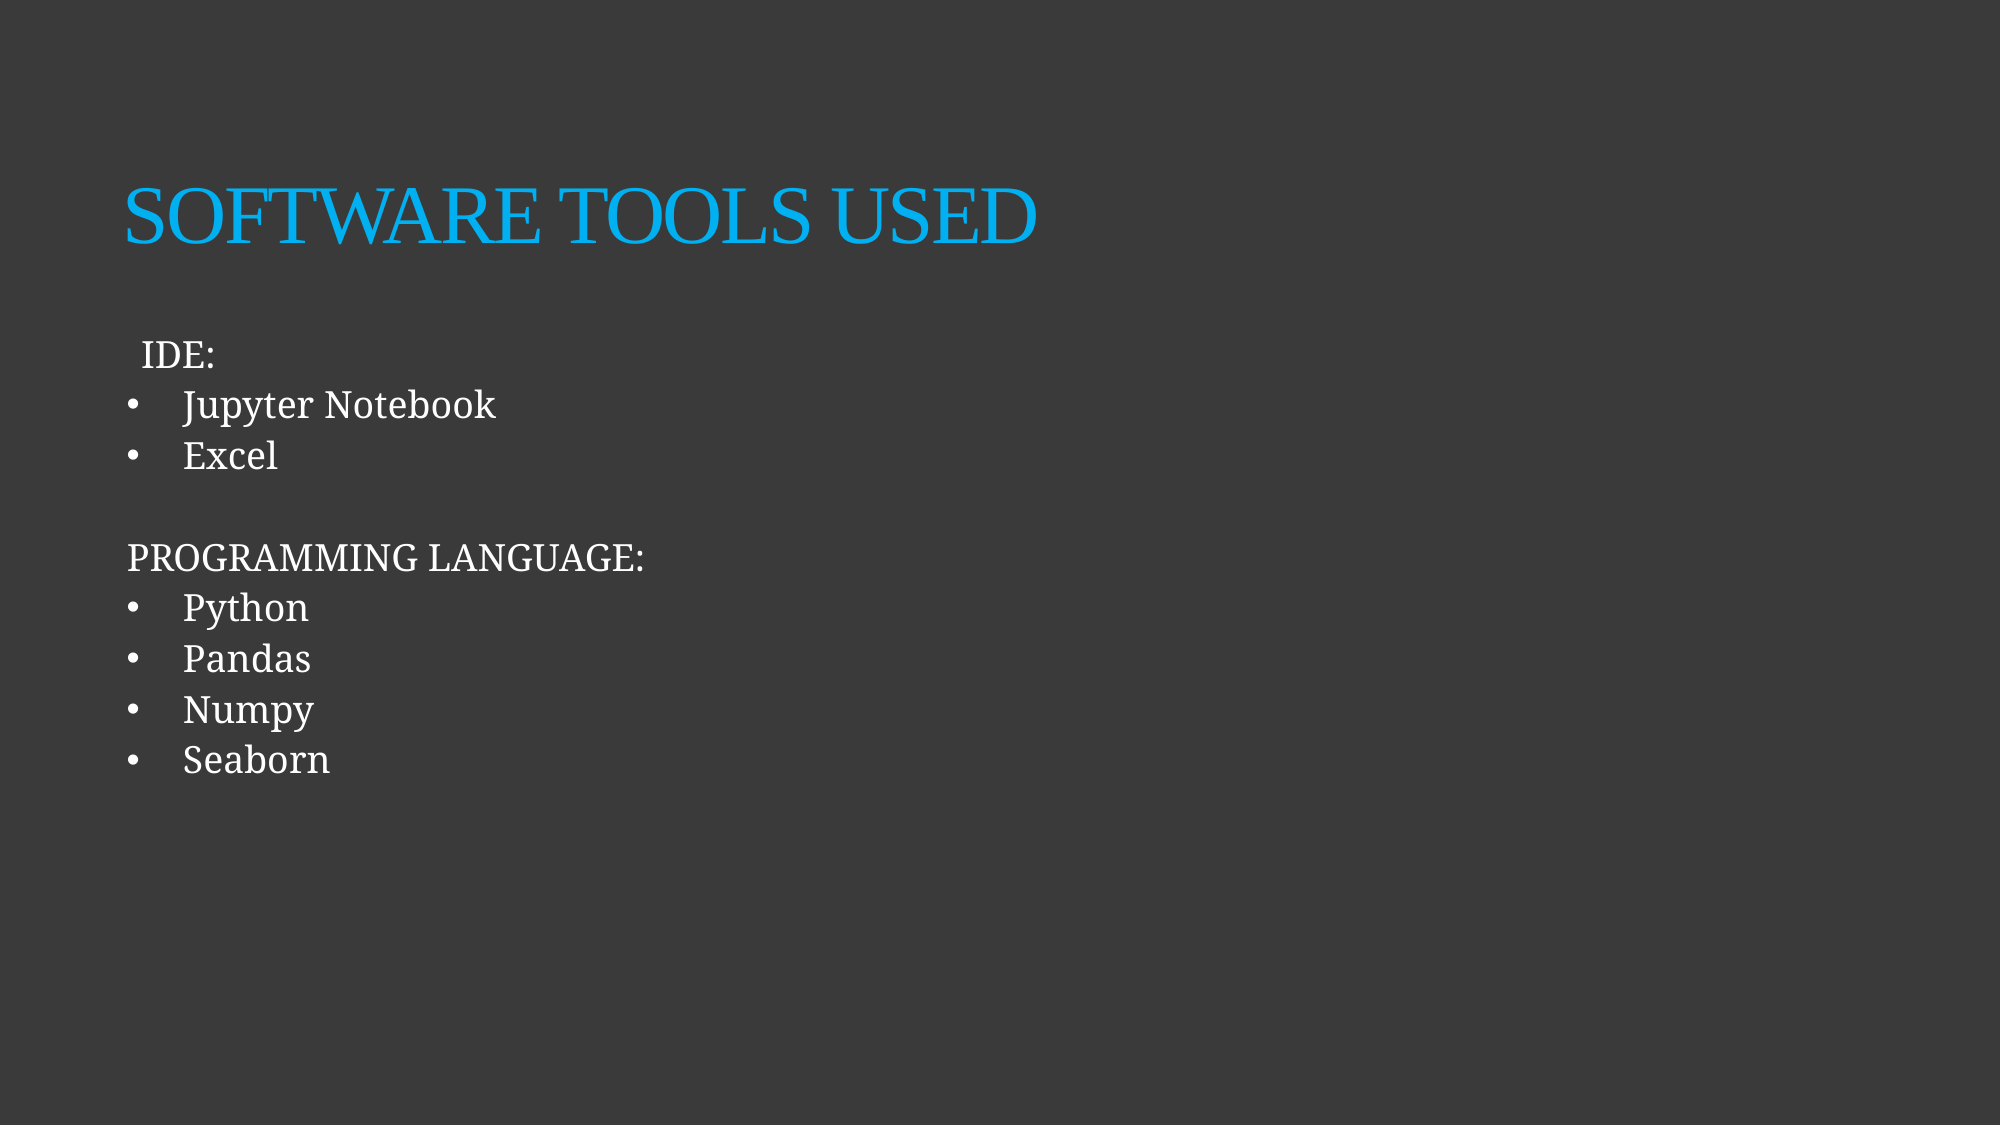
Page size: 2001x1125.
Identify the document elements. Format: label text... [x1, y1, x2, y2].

title SOFTWARE TOOLS USED [107, 81, 1875, 354]
list IDE: Jupyter Notebook Excel PROGRAMMING LANGUAGE: Python Pandas Numpy Seaborn [111, 329, 1876, 1088]
